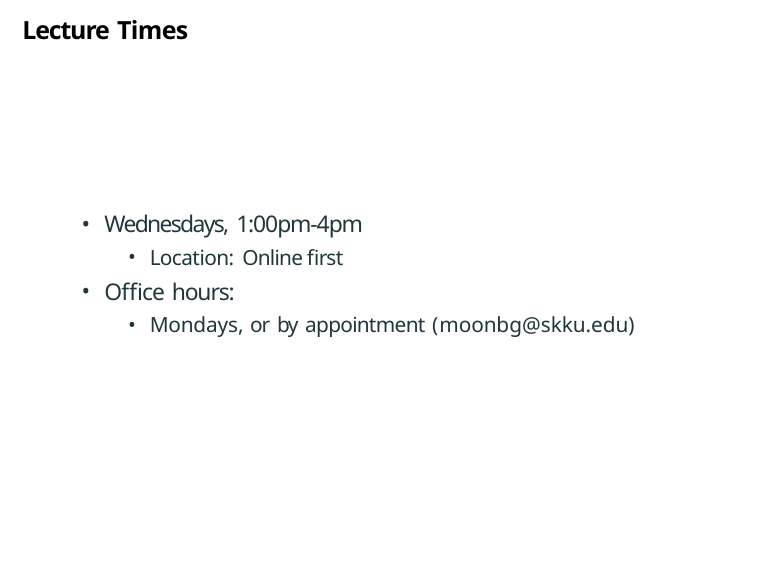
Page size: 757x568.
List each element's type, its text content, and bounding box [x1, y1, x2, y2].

text_box Wednesdays, 1:00pm-4pm Location: Online first Office hours: Mondays, or by appointment (moonbg@skku.edu) [79, 199, 654, 337]
title Lecture Times [20, 12, 193, 110]
